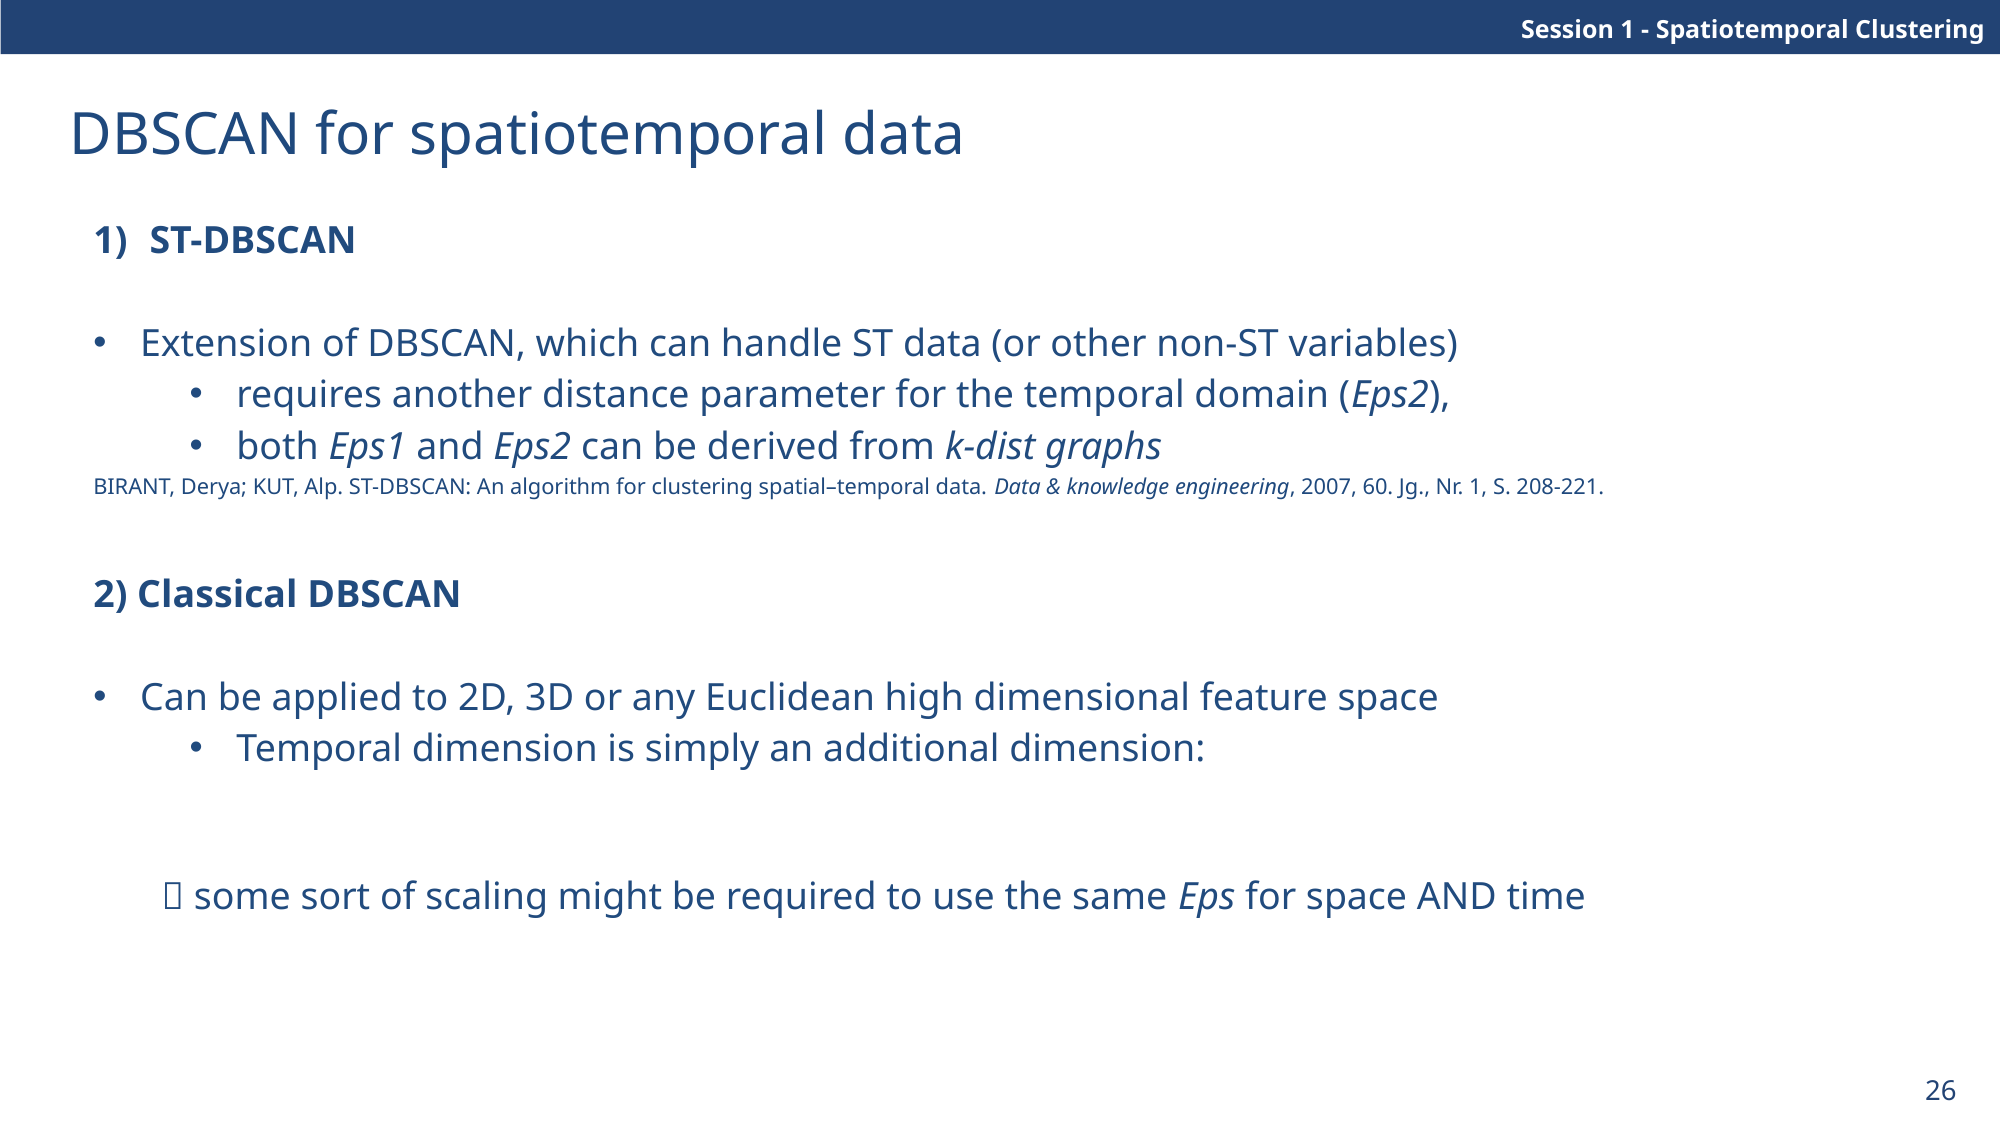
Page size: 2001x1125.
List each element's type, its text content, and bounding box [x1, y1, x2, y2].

title DBSCAN for spatiotemporal data [55, 89, 1780, 183]
